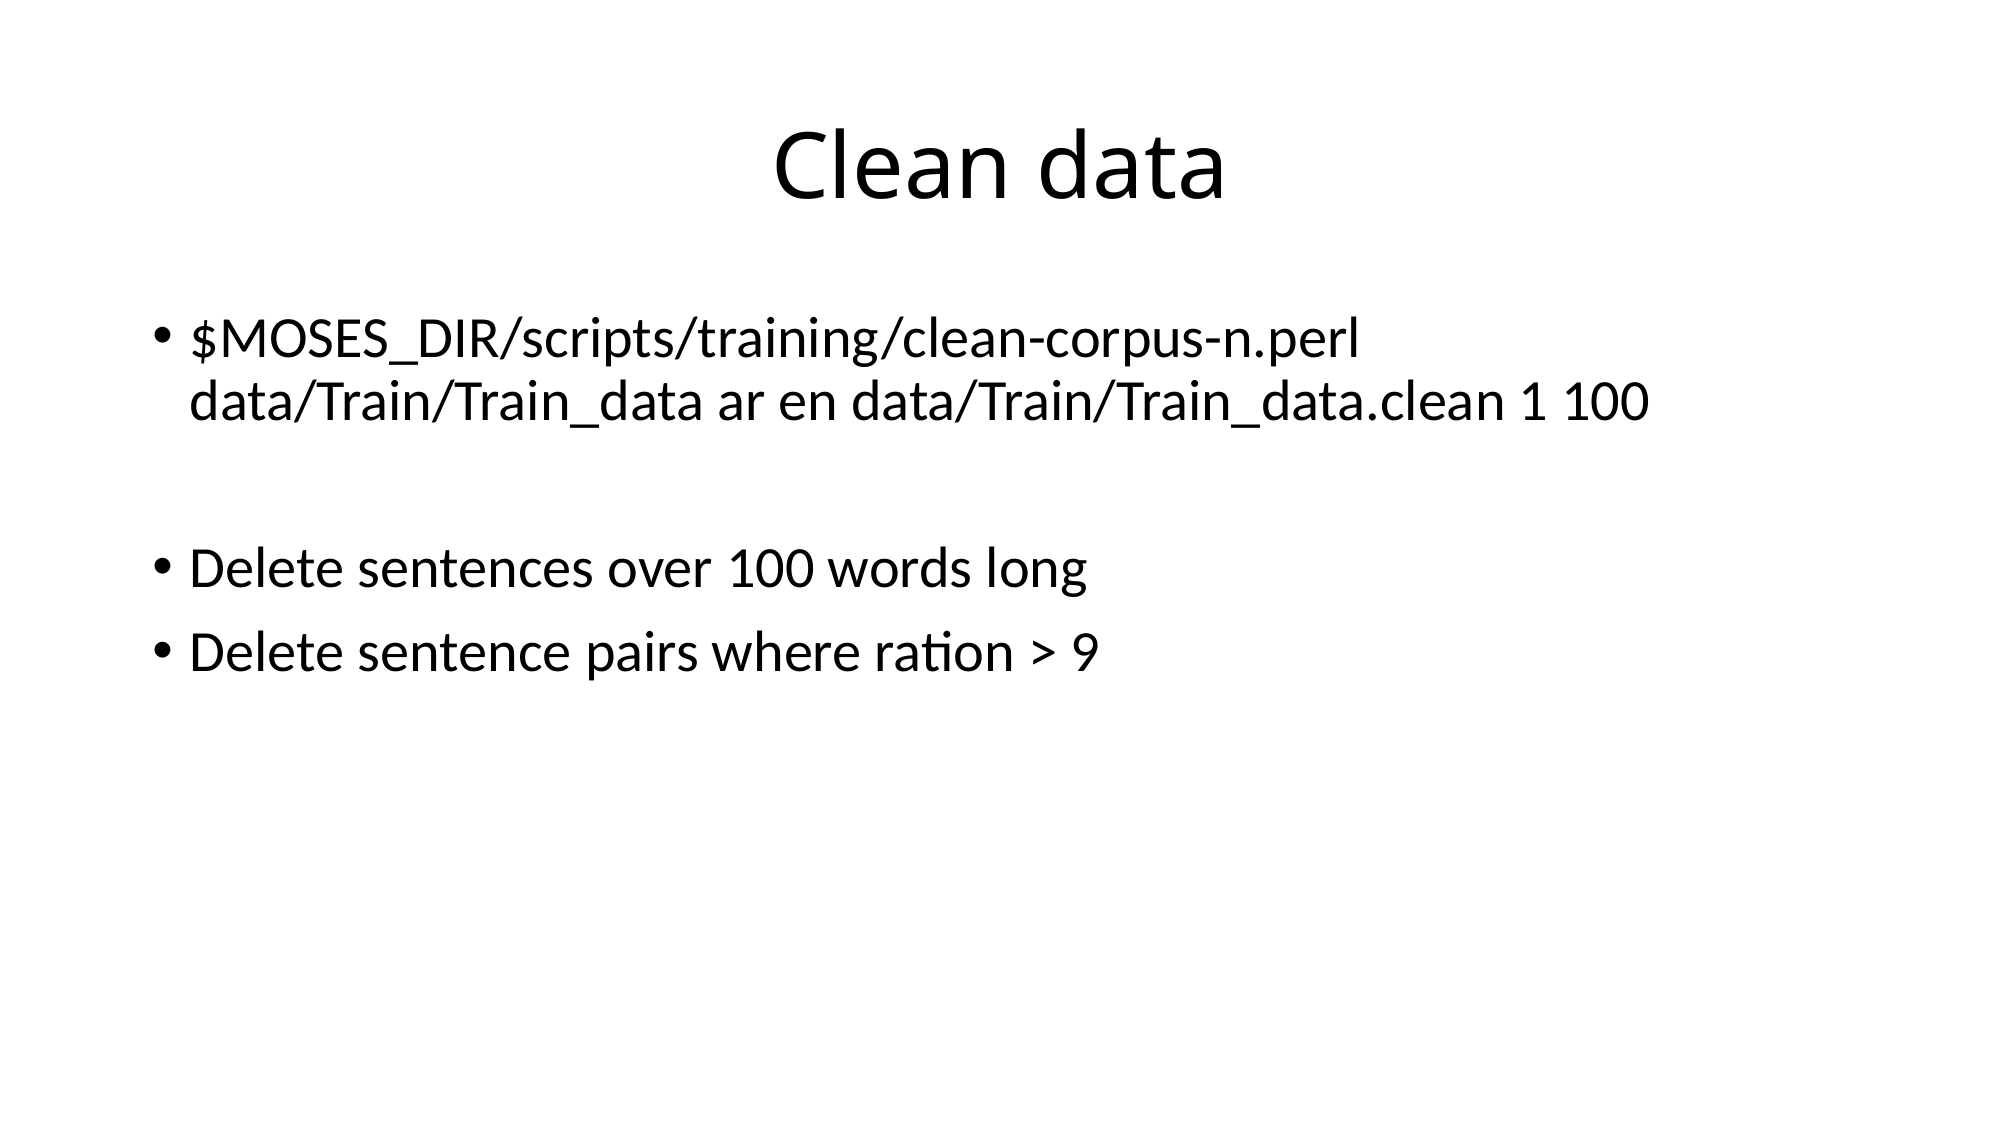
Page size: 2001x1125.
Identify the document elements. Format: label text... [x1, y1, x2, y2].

title Clean data [137, 59, 1863, 278]
list $MOSES_DIR/scripts/training/clean-corpus-n.perl data/Train/Train_data ar en data/Train/Train_data.clean 1 100 Delete sentences over 100 words long Delete sentence pairs where ration > 9 [137, 299, 1863, 1014]
